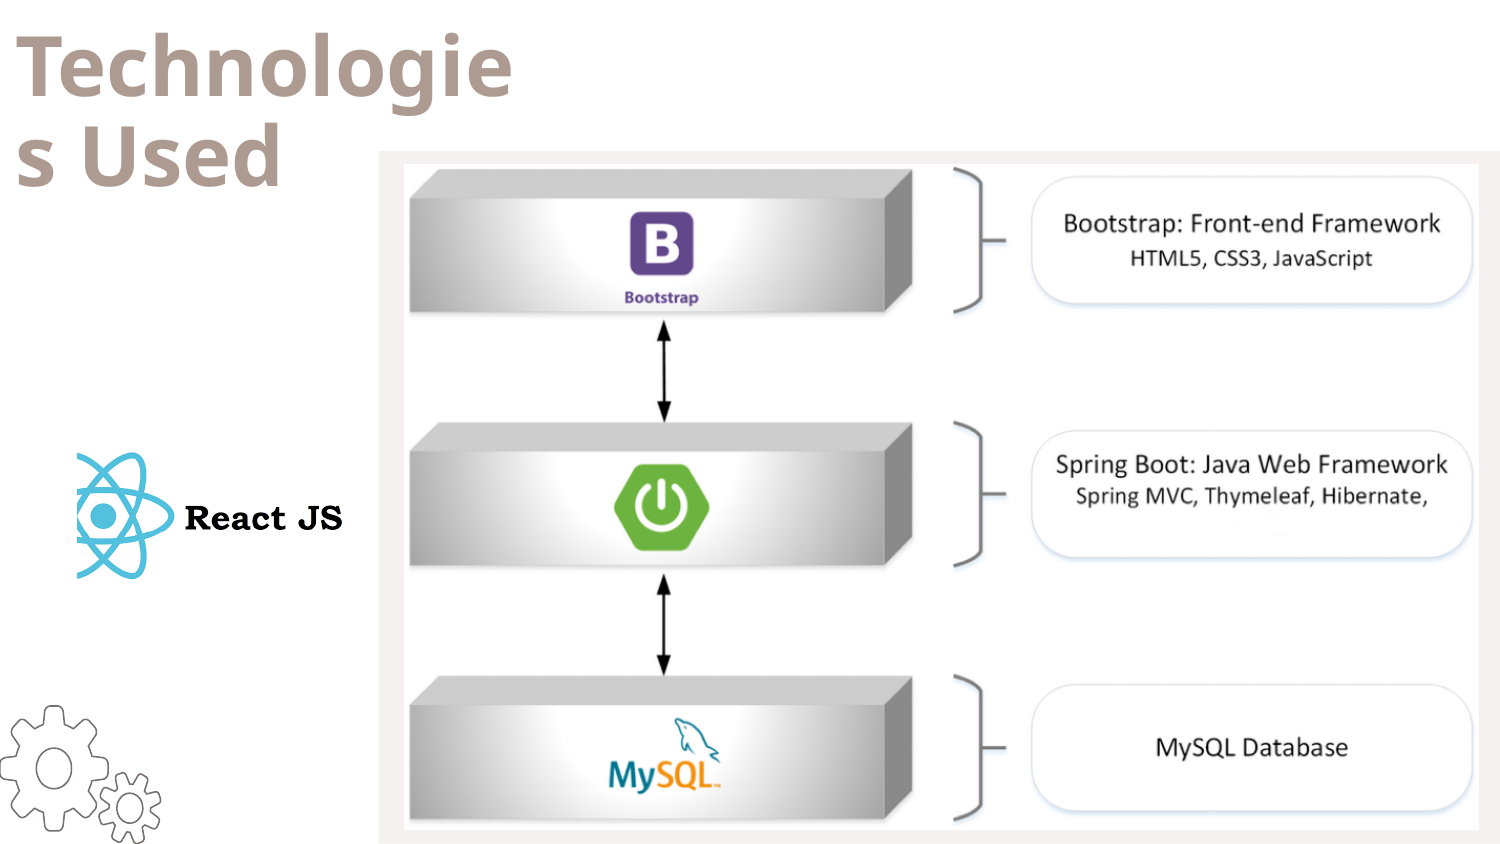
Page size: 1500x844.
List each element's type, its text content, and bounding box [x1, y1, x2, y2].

text_box Technologies Used [0, 9, 563, 220]
picture [77, 449, 372, 615]
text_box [0, 705, 161, 844]
picture [404, 164, 1480, 831]
